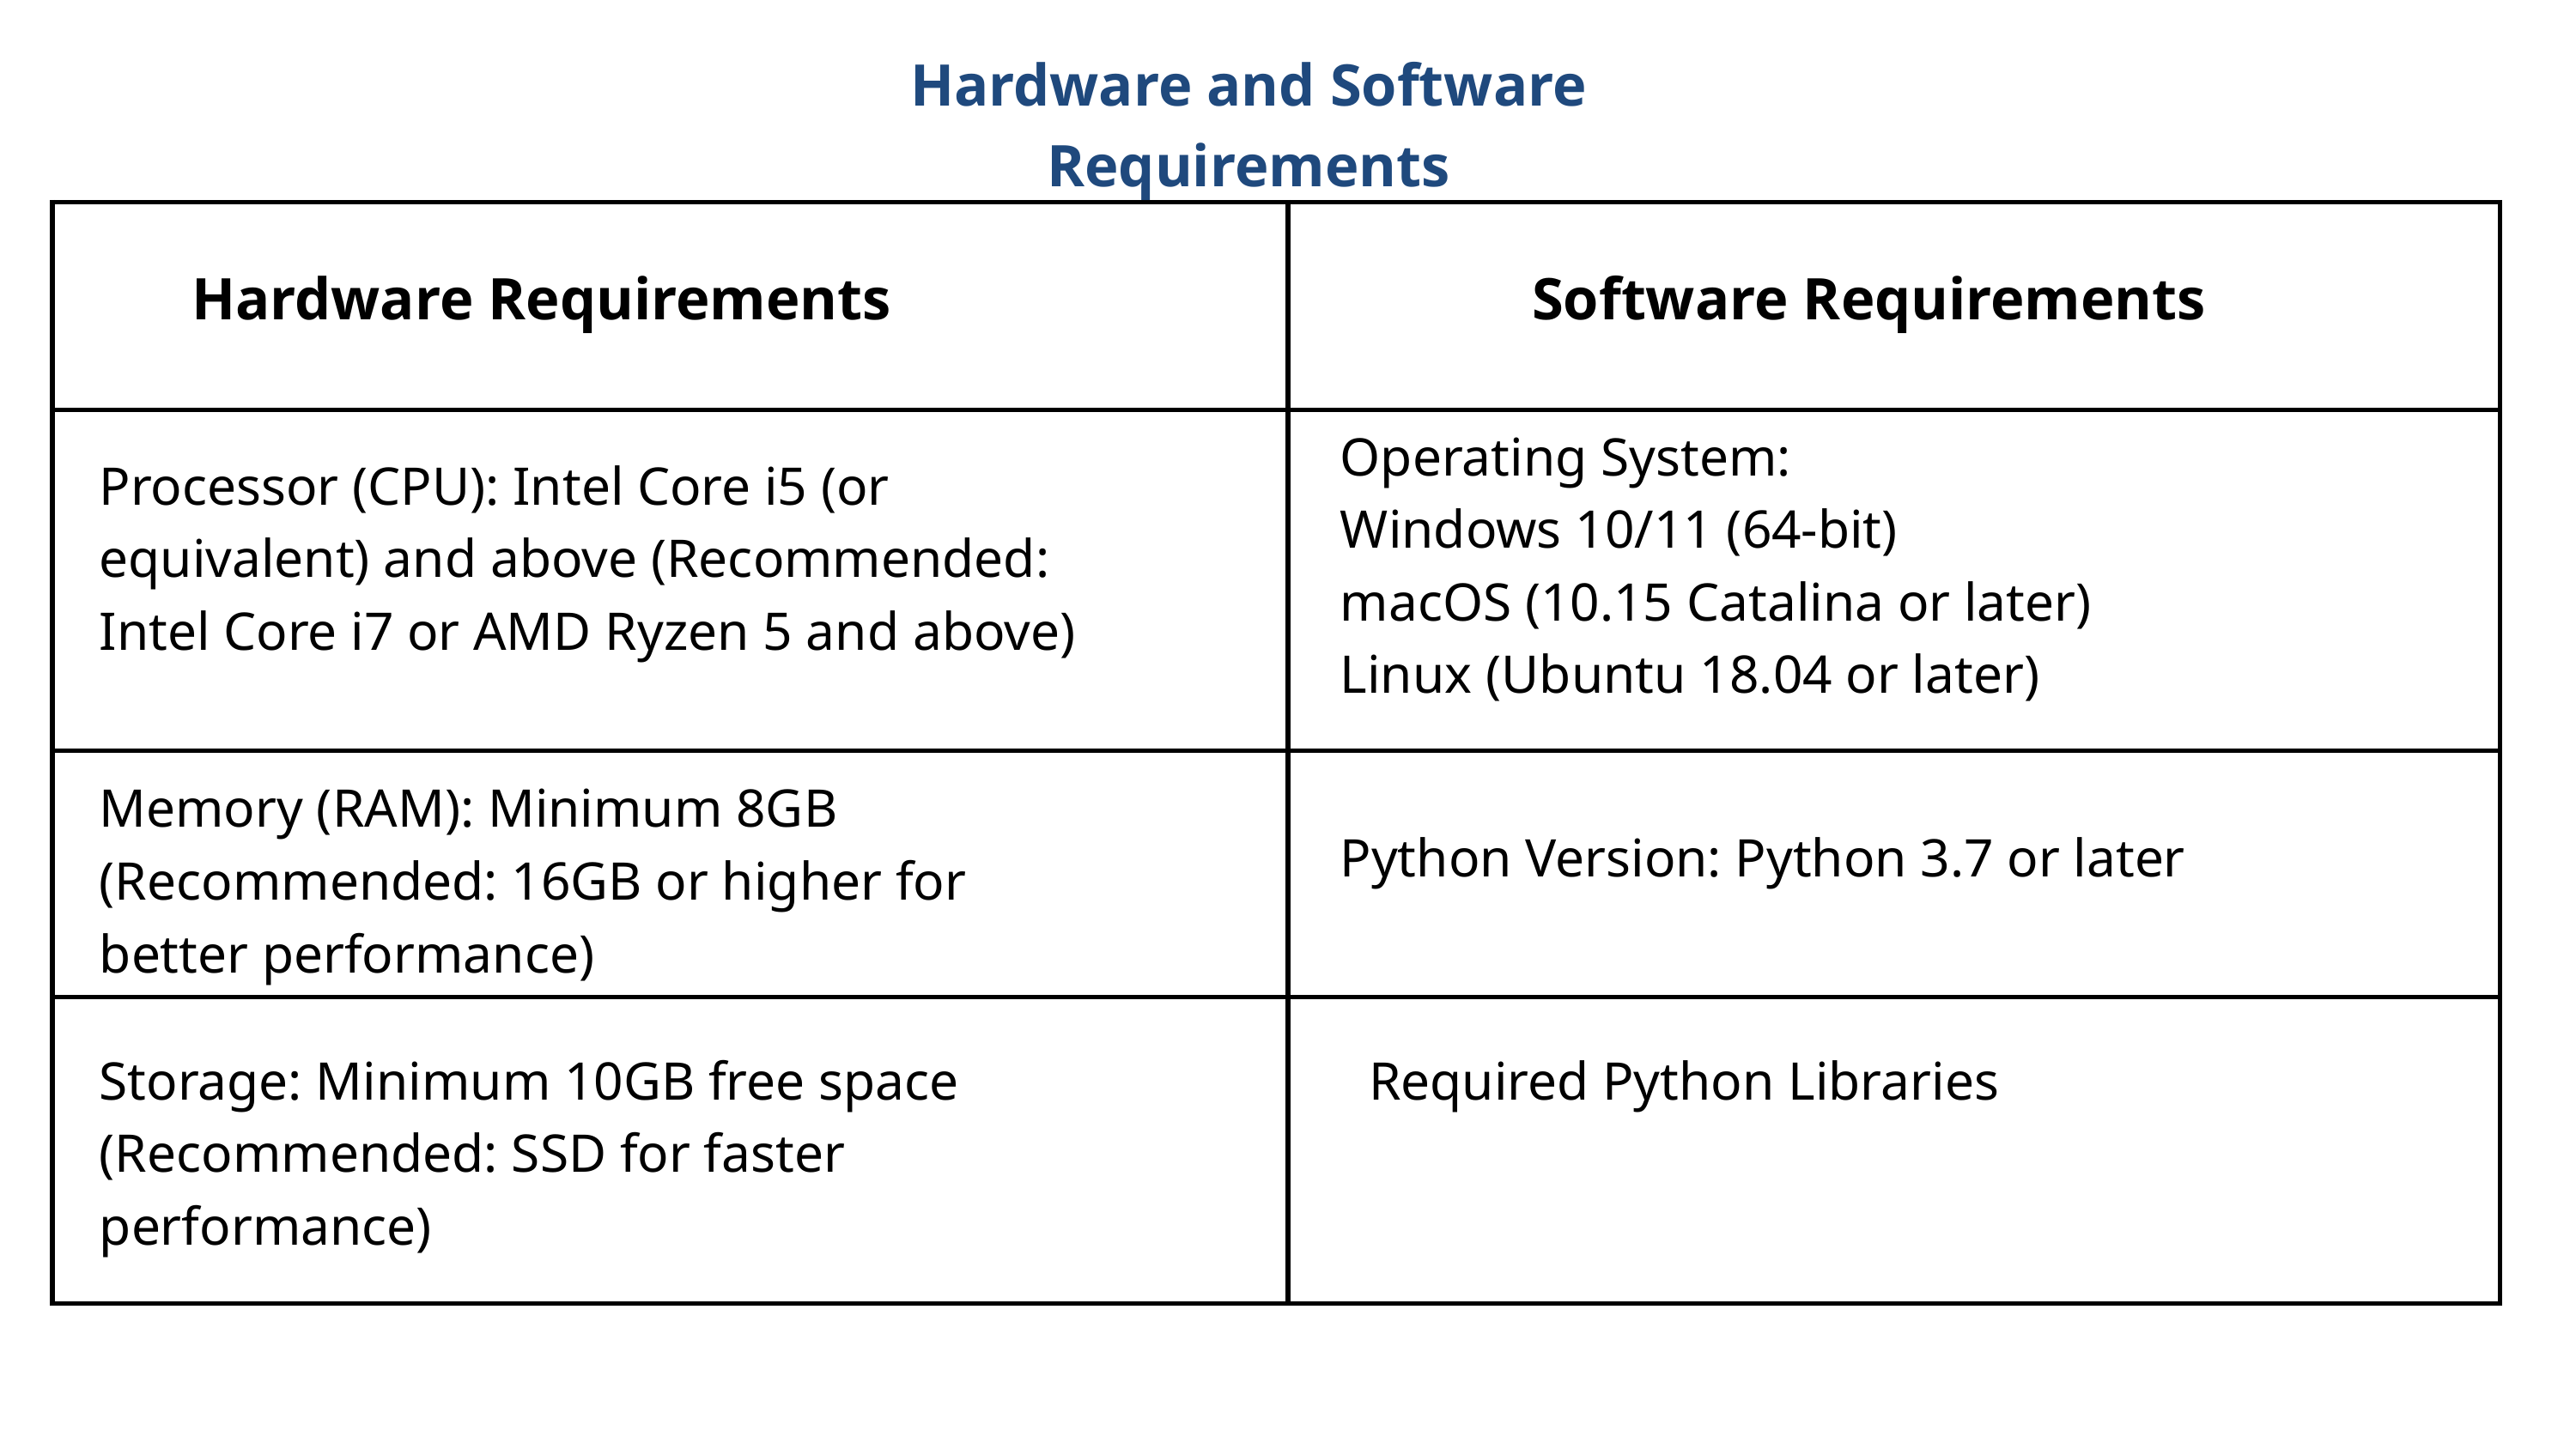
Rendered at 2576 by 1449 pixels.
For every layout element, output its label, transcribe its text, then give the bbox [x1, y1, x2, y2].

table_cell [55, 999, 1285, 1301]
text_box Required Python Libraries [1249, 1037, 2134, 1111]
table_cell [1291, 753, 2498, 995]
text_box Software Requirements [1426, 251, 2312, 331]
text_box Hardware and Software Requirements [714, 37, 1783, 198]
table_cell [55, 753, 1285, 995]
text_box Memory (RAM): Minimum 8GB (Recommended: 16GB or higher for better performance) [99, 765, 985, 984]
text_box Storage: Minimum 10GB free space (Recommended: SSD for faster performance) [99, 1037, 985, 1256]
text_box Hardware Requirements [99, 251, 985, 331]
table_cell [1291, 999, 2498, 1301]
text_box Python Version: Python 3.7 or later [1340, 814, 2226, 888]
table_header [1291, 204, 2498, 408]
table_cell [55, 412, 1285, 749]
table_cell [1291, 412, 2498, 749]
text_box Operating System: Windows 10/11 (64-bit) macOS (10.15 Catalina or later) Linux (Ubuntu 18.04 or later) [1340, 413, 2226, 777]
text_box Processor (CPU): Intel Core i5 (or equivalent) and above (Recommended: Intel Core i7 or AMD Ryzen 5 and above) [99, 442, 1150, 661]
table_header [55, 204, 1285, 408]
